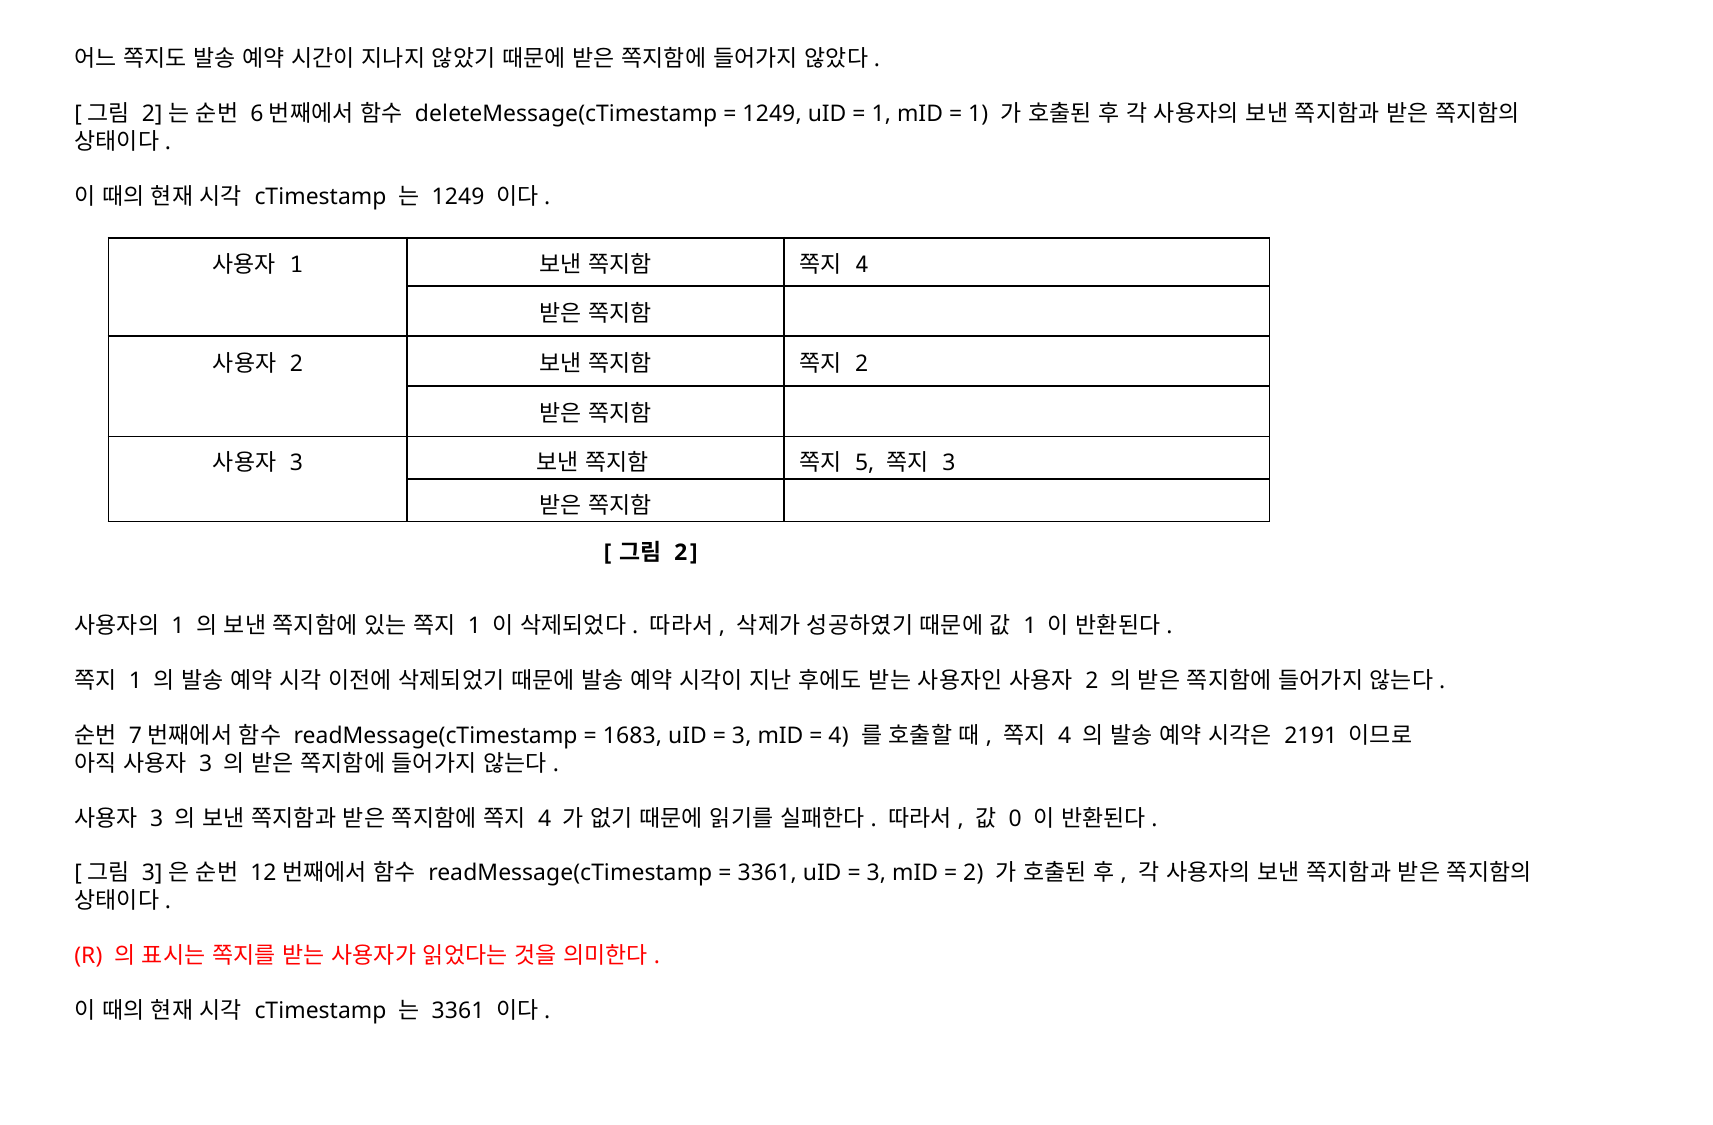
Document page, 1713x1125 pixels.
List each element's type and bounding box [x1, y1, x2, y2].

table_cell [109, 337, 406, 436]
table_cell [109, 286, 406, 335]
text_box [59, 603, 1587, 1031]
text_box [585, 521, 755, 572]
table_cell [785, 387, 1269, 436]
table_cell [408, 337, 783, 385]
table_cell [785, 287, 1269, 335]
table_header [408, 239, 783, 285]
table_cell [785, 337, 1269, 385]
table_cell [408, 437, 783, 478]
table_cell [408, 387, 783, 436]
table_header [109, 239, 406, 286]
table_header [785, 239, 1269, 285]
table_cell [785, 437, 1269, 478]
table_cell [785, 480, 1269, 521]
table_cell [408, 287, 783, 335]
table_cell [109, 437, 406, 521]
text_box [59, 36, 1587, 216]
table_cell [408, 480, 783, 521]
